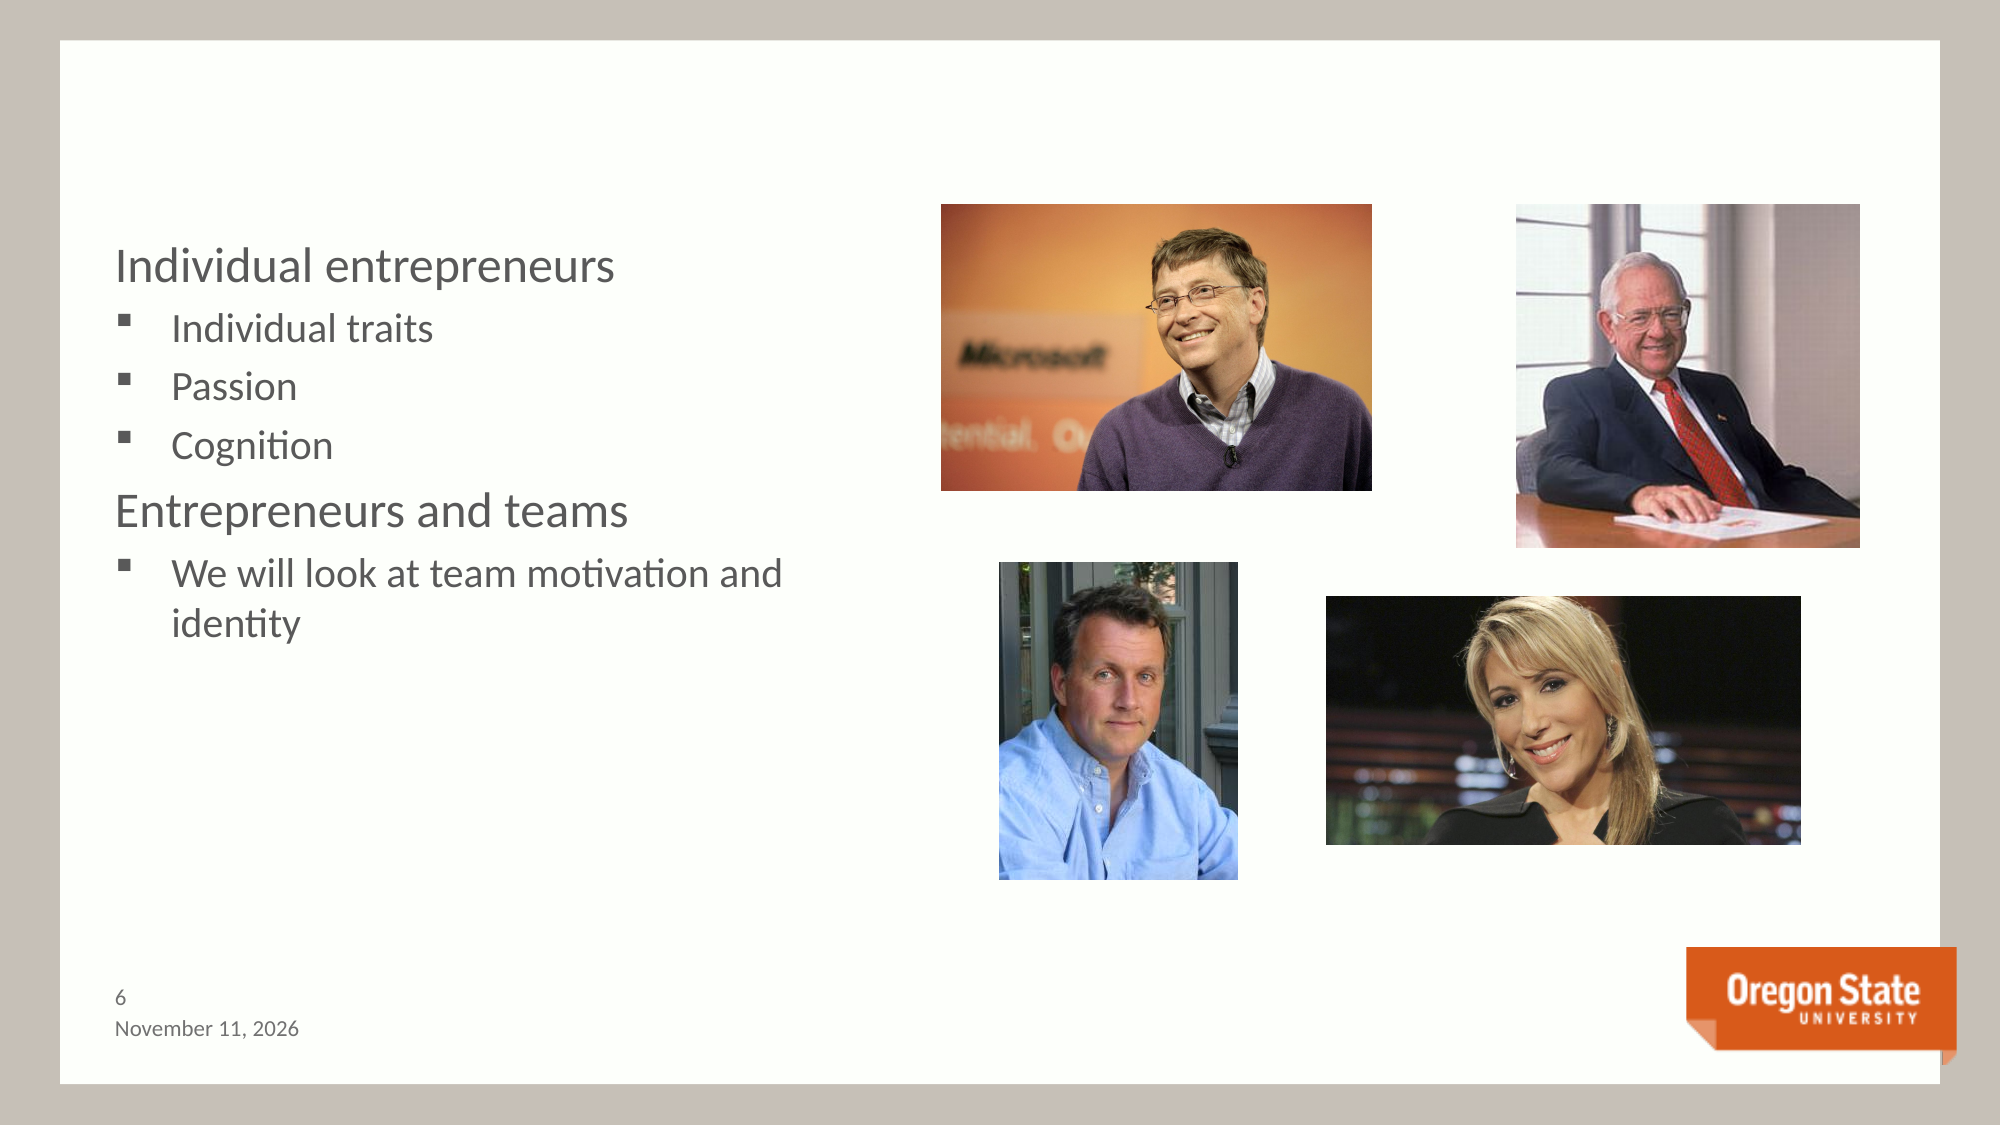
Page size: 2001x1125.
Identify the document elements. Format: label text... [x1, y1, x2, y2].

picture [1516, 203, 1860, 548]
list Individual entrepreneurs Individual traits Passion Cognition Entrepreneurs and teams We will look at team motivation and identity [99, 504, 911, 938]
text_box [25, 0, 1873, 504]
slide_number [99, 1012, 500, 1043]
slide_number 5 [99, 982, 180, 1013]
picture [999, 562, 1238, 880]
picture [941, 203, 1372, 491]
picture [1326, 596, 1801, 845]
